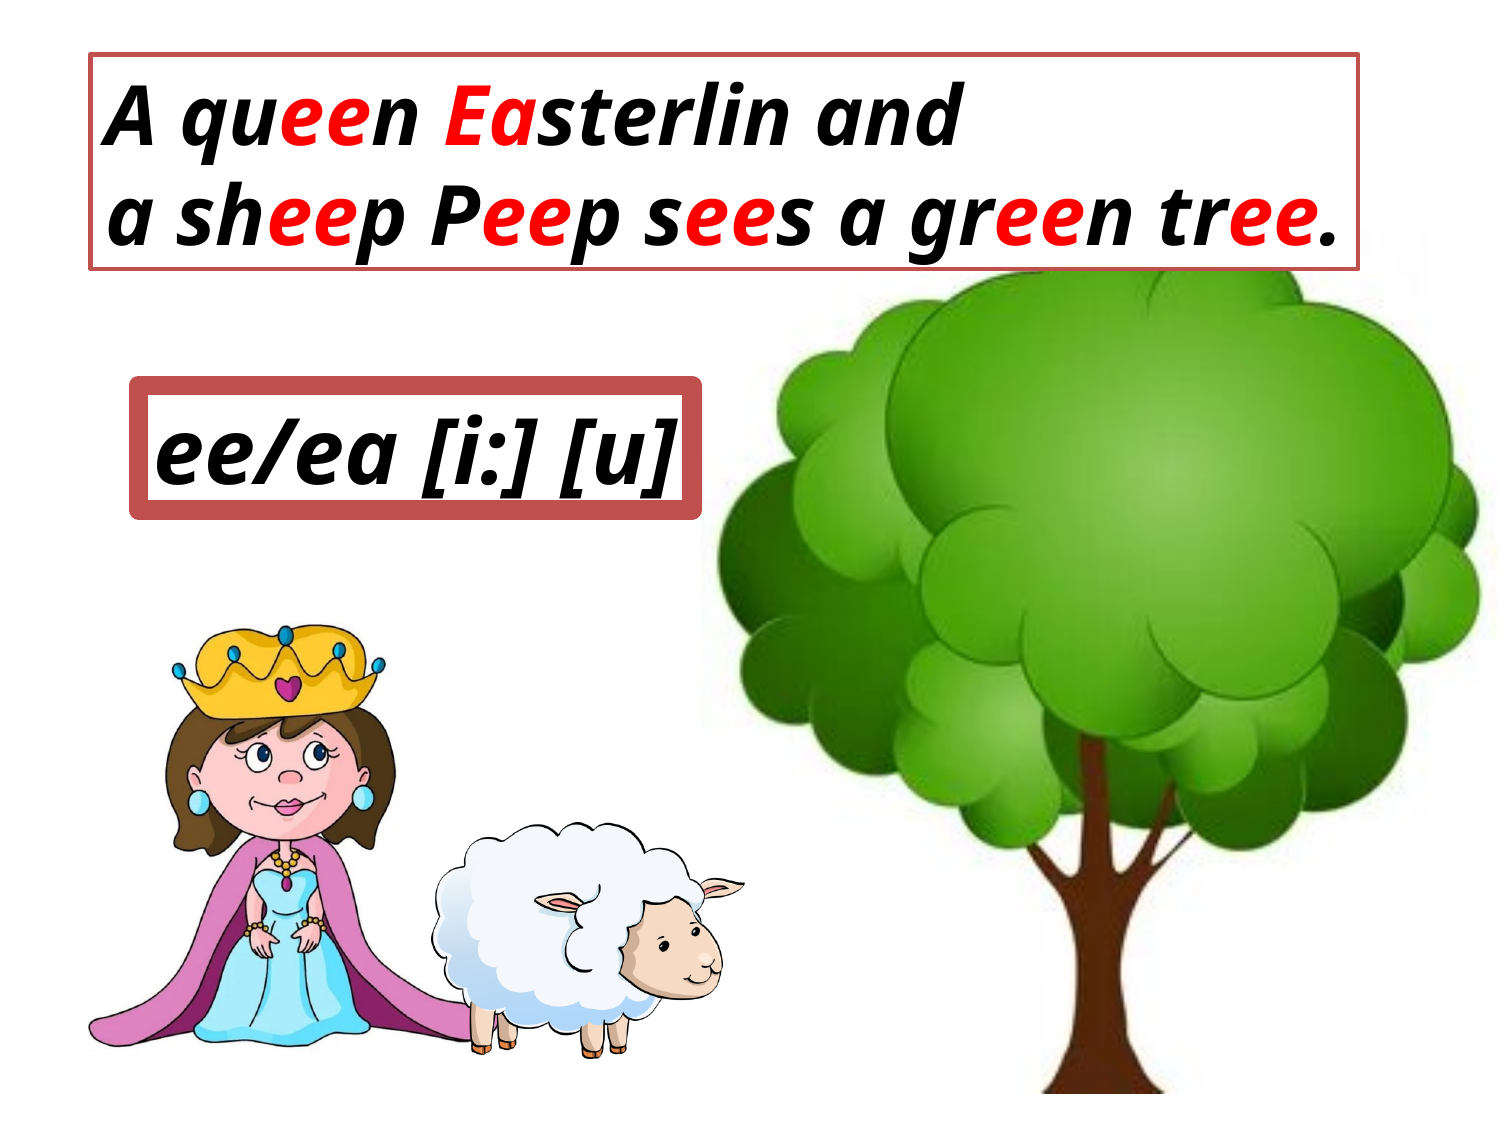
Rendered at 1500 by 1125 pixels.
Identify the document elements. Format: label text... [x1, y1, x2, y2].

text_box ee/ea [i:] [и] [137, 383, 694, 512]
text_box A queen Easterlin and a sheep Peep sees a green tree. [90, 52, 1359, 271]
picture [88, 184, 1500, 1095]
